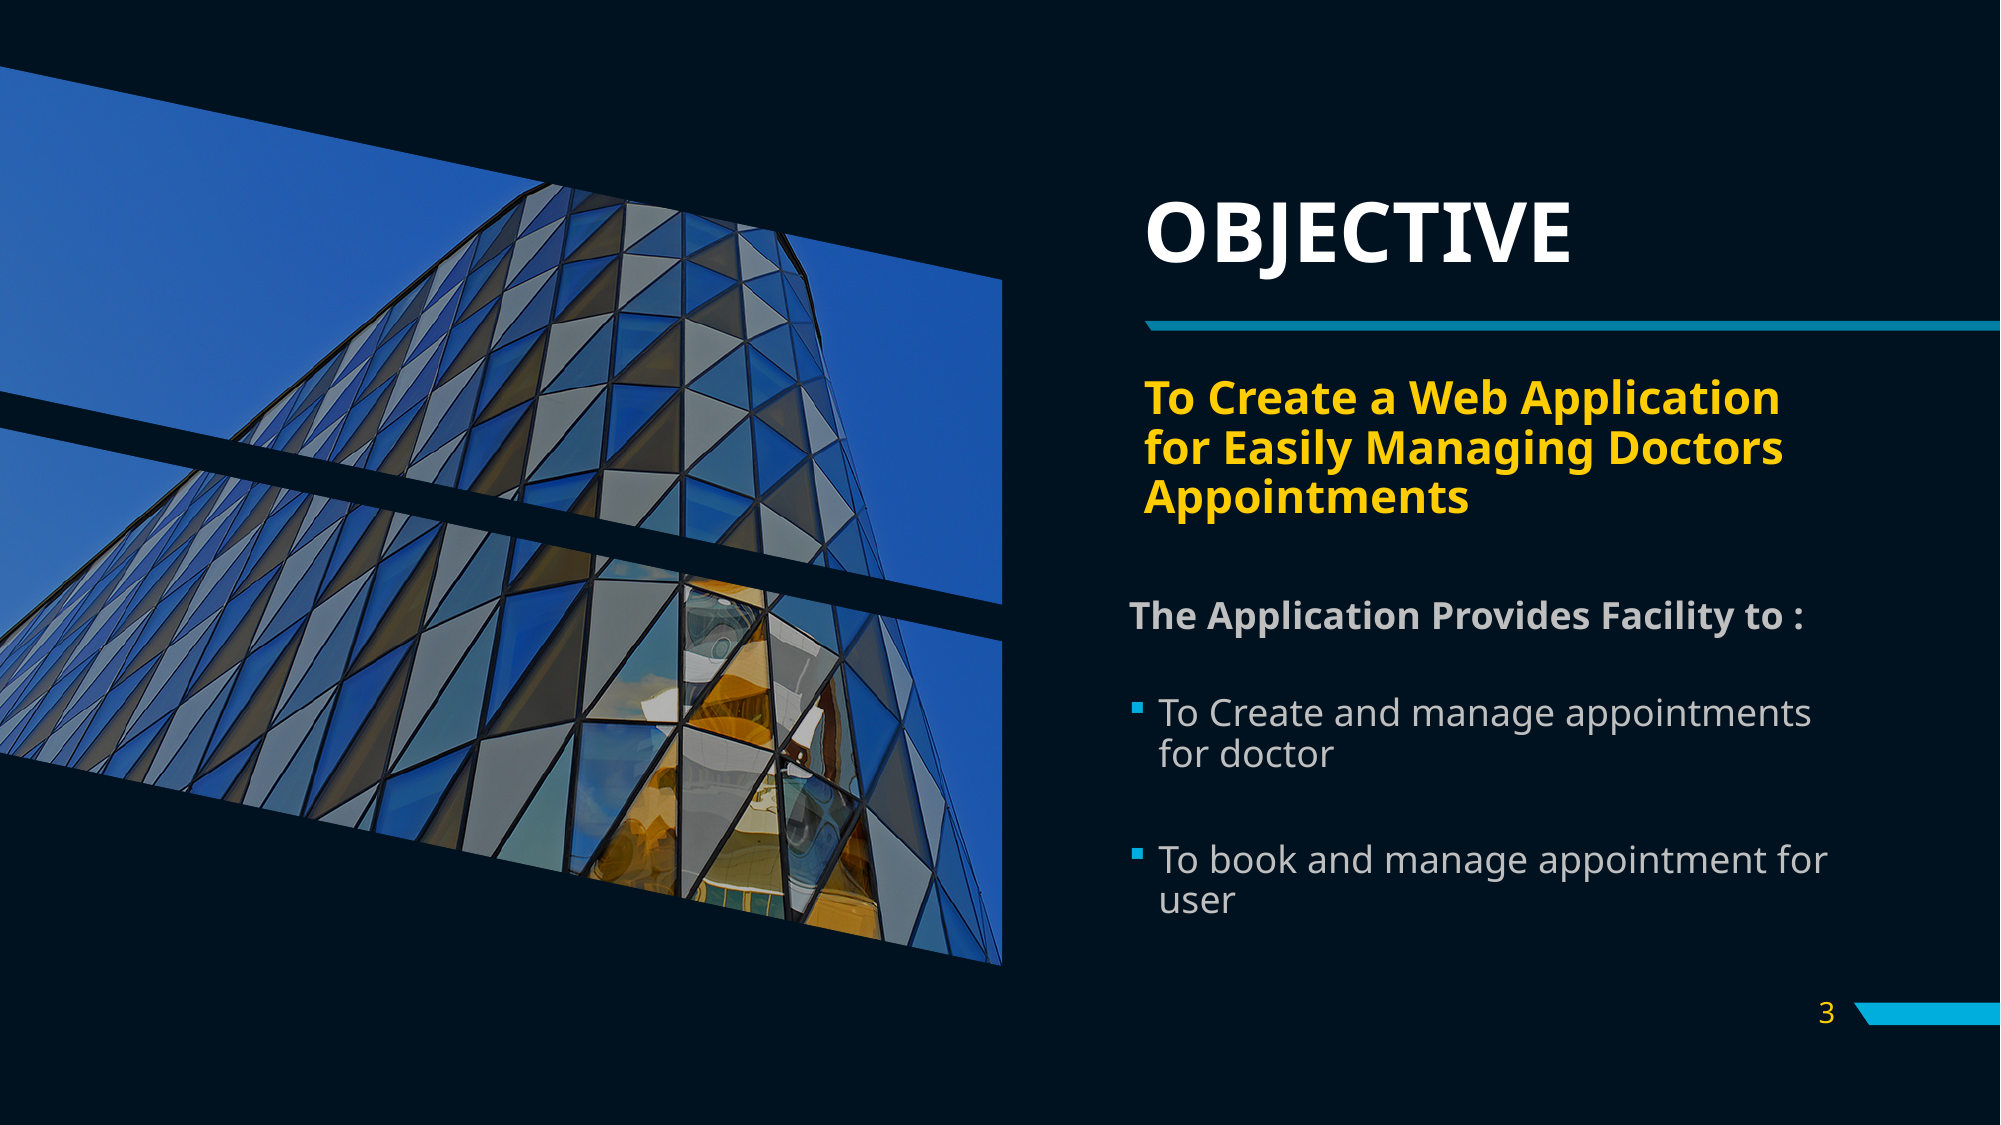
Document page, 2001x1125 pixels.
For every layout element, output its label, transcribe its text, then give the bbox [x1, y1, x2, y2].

list The Application Provides Facility to : To Create and manage appointments for doctor To book and manage appointment for user [1128, 589, 1855, 1015]
picture [0, 66, 1003, 967]
slide_number 3 [1760, 984, 1851, 1045]
title OBJECTIVE [1128, 171, 1959, 300]
list To Create a Web Application for Easily Managing Doctors Appointments [1128, 367, 1855, 560]
